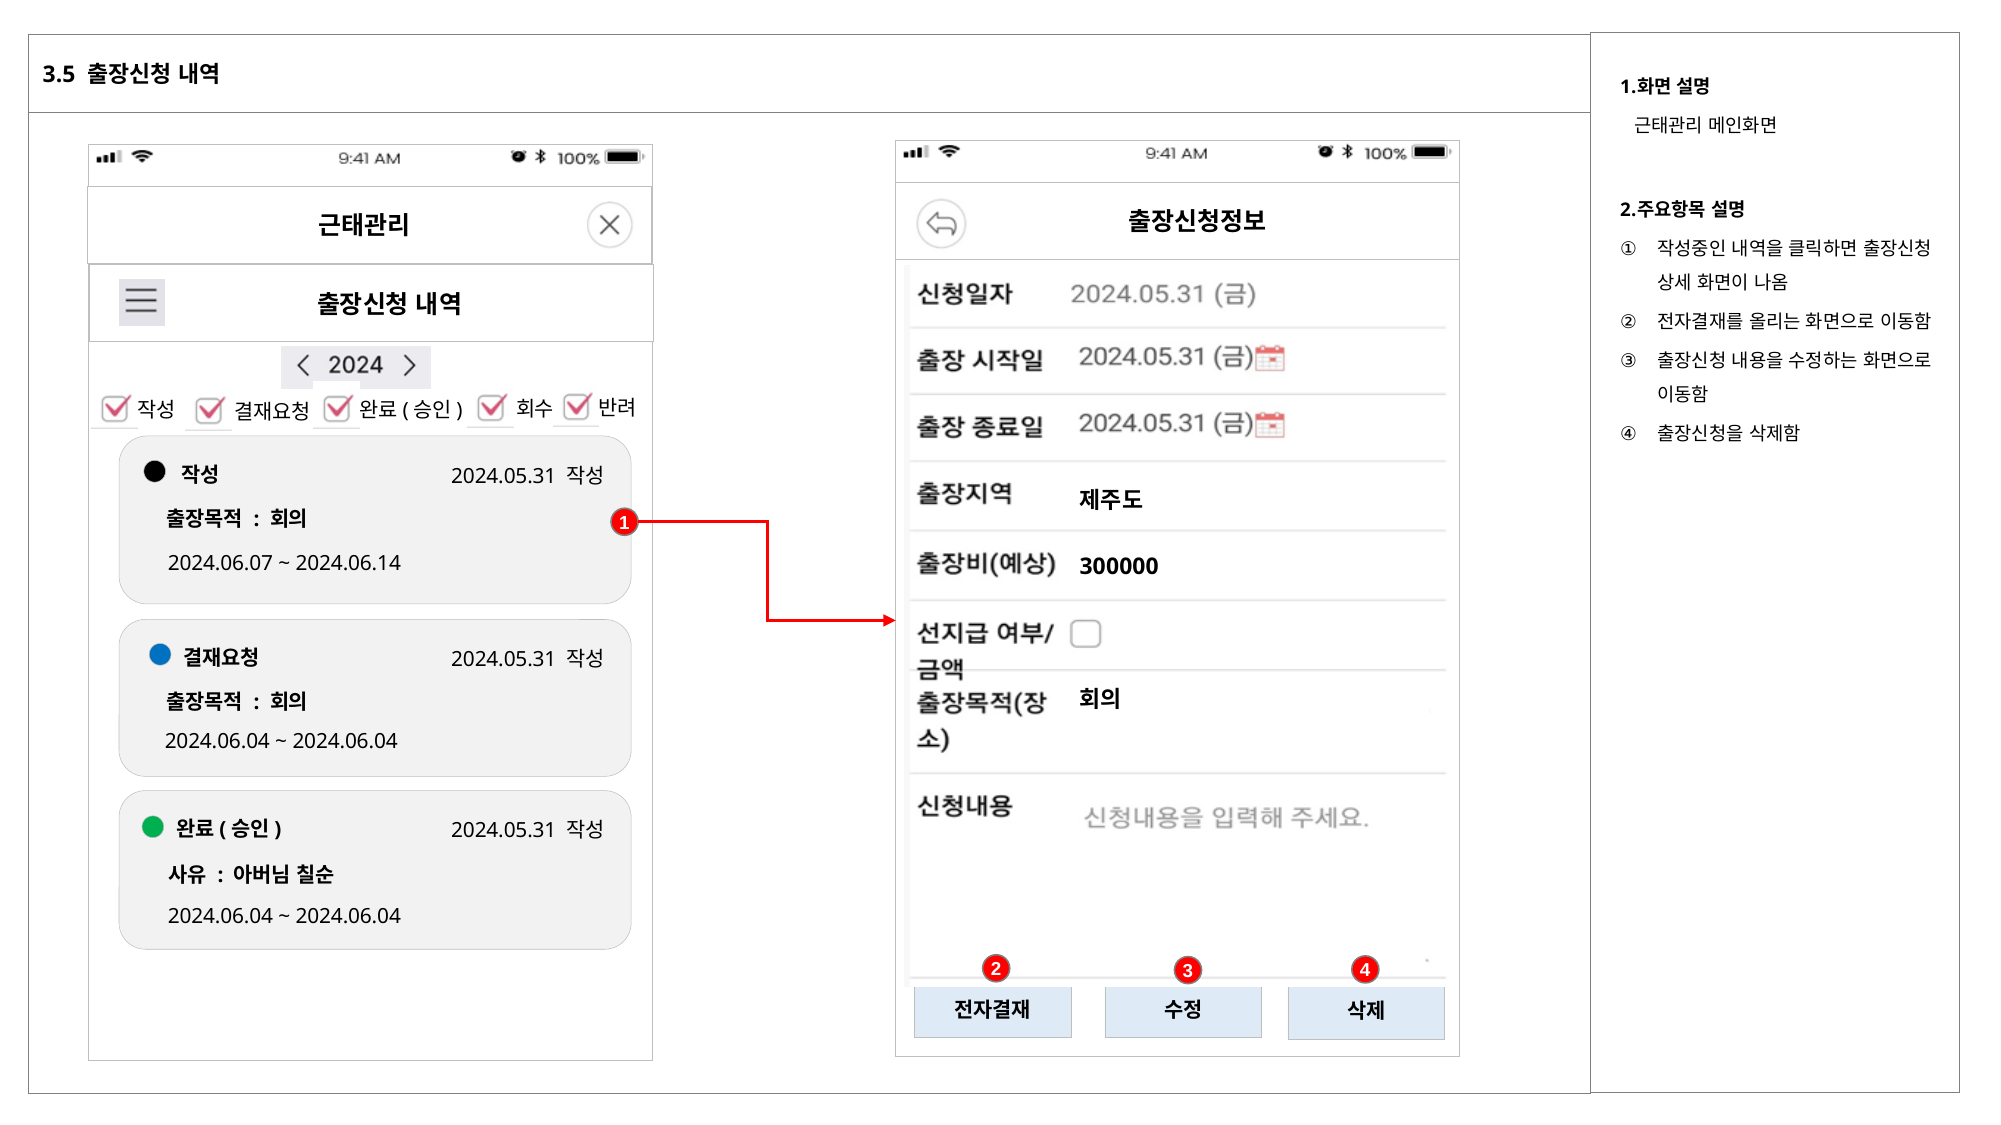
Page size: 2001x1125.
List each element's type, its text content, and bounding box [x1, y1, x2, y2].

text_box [895, 139, 1460, 1057]
text_box [27, 114, 1591, 1095]
picture [281, 346, 431, 429]
picture [185, 383, 232, 431]
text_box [638, 521, 896, 621]
picture [580, 201, 636, 250]
text_box 3.5 출장신청 내역 [27, 33, 1591, 114]
picture [904, 265, 1451, 987]
text_box [1589, 32, 1960, 1093]
picture [119, 280, 165, 326]
picture [914, 197, 971, 252]
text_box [88, 144, 653, 1061]
picture [91, 381, 138, 429]
picture [467, 380, 514, 428]
picture [553, 379, 599, 427]
